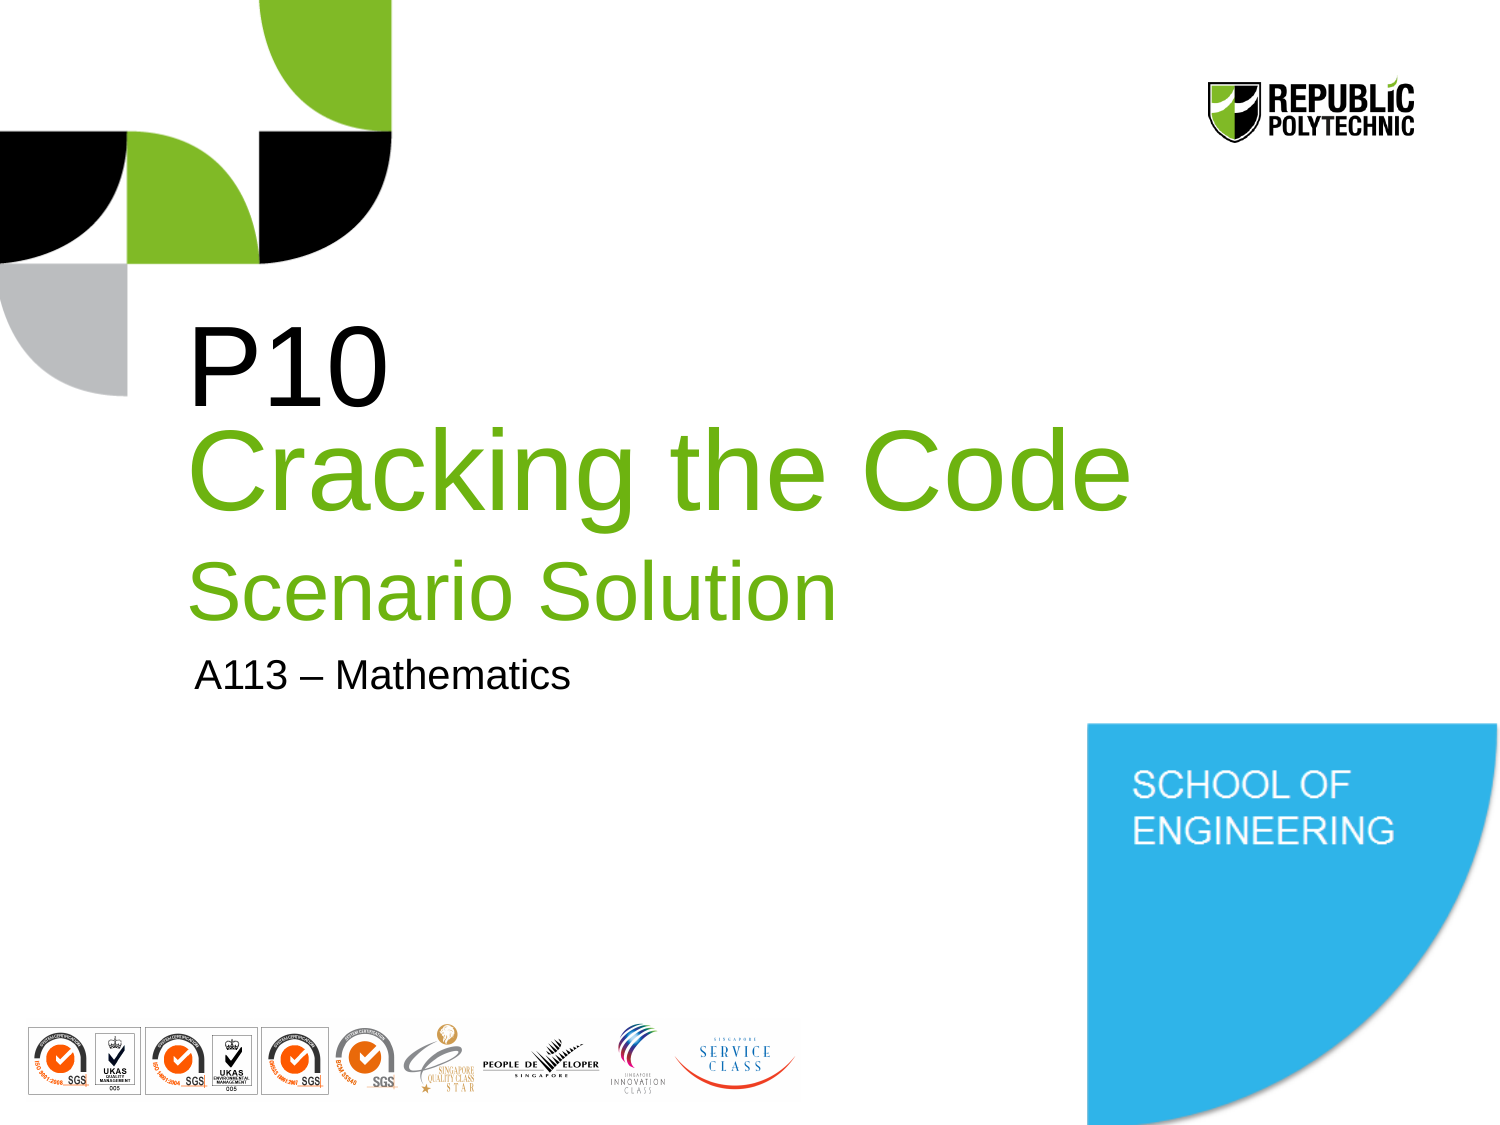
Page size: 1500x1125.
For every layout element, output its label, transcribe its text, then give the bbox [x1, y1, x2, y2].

title P10 Cracking the Code Scenario Solution [171, 317, 1407, 650]
text_box A113 – Mathematics [179, 640, 587, 706]
picture [0, 0, 1500, 1125]
